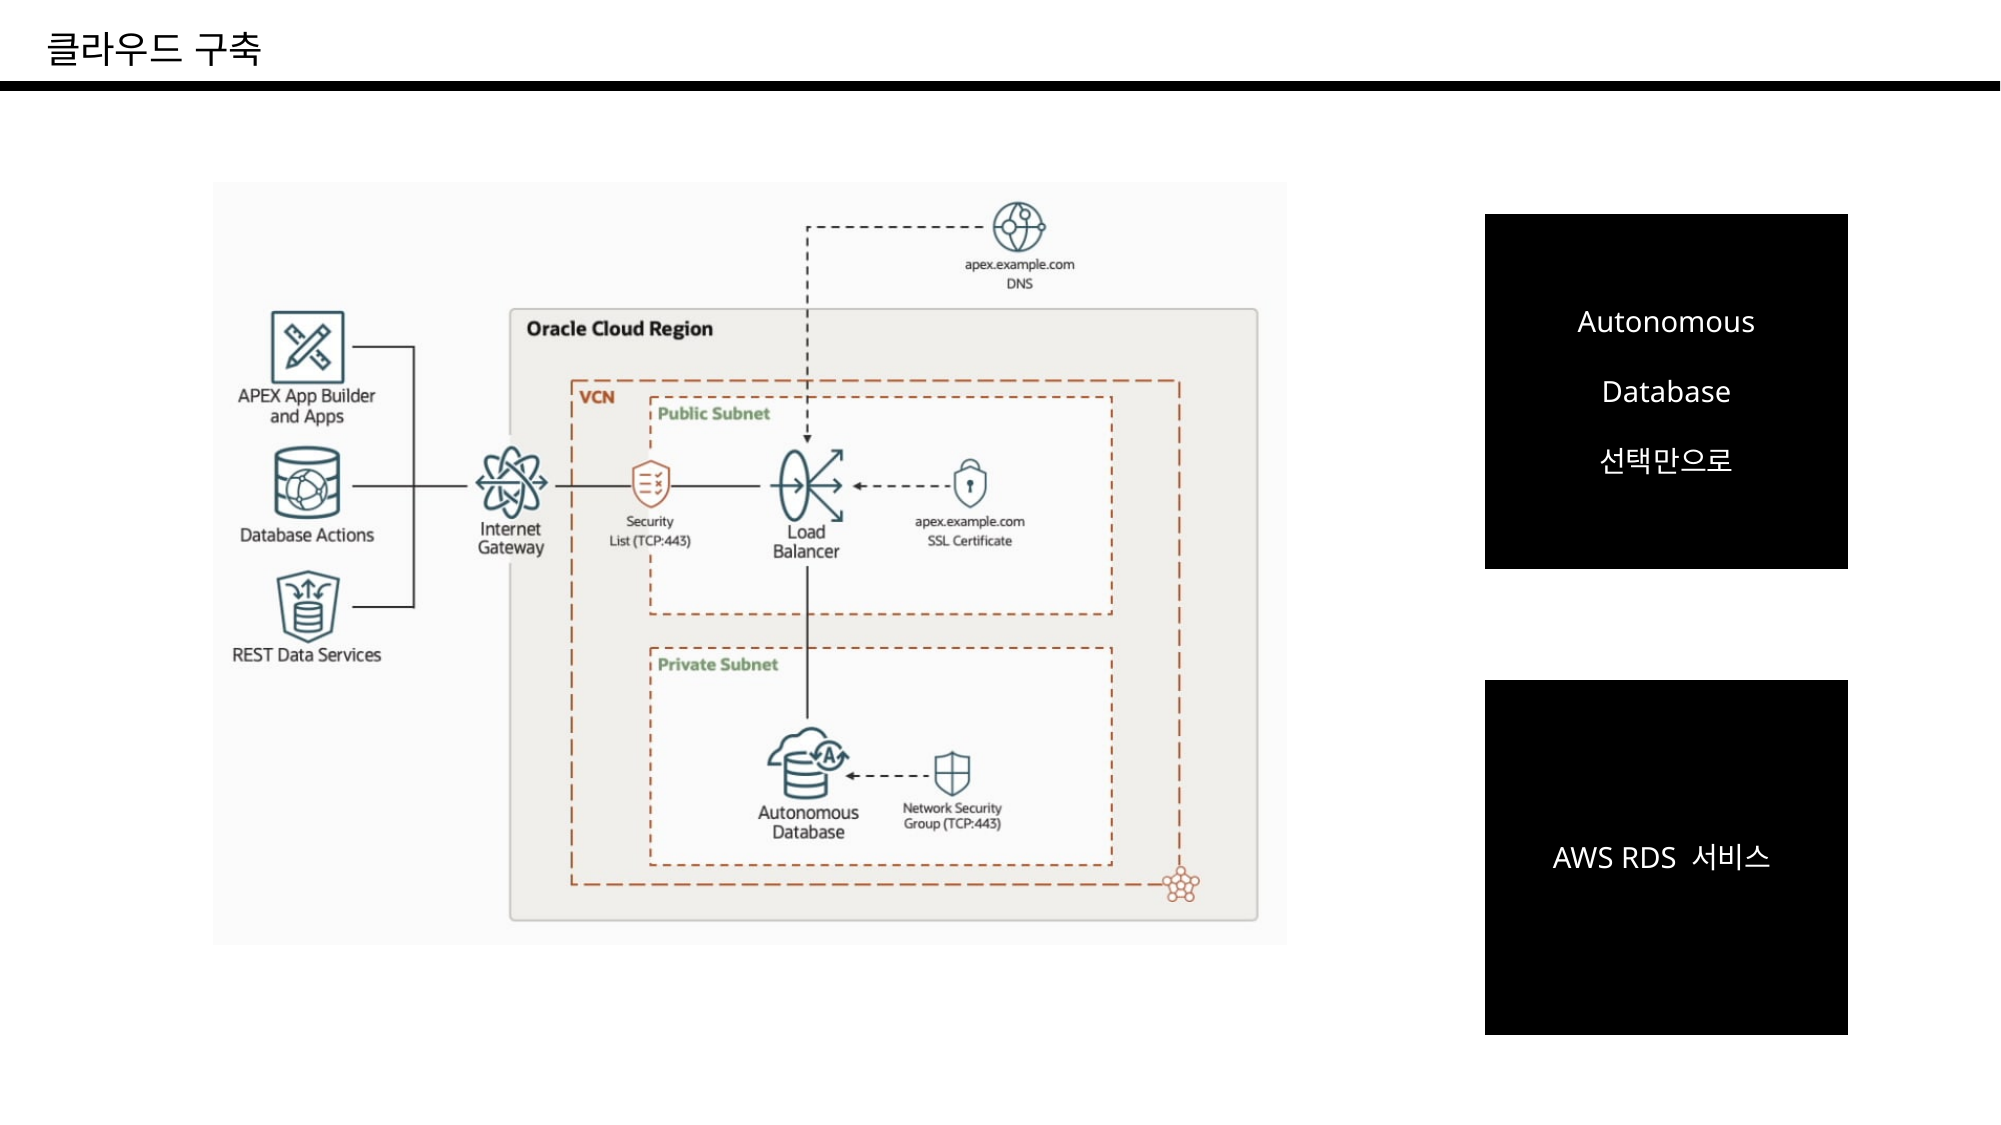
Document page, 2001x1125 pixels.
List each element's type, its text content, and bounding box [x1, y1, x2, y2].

picture [213, 182, 1287, 945]
text_box 클라우드 구축 [31, 18, 279, 79]
text_box AWS RDS 서비스 [1485, 680, 1848, 1035]
text_box Autonomous Database 선택만으로 [1485, 214, 1848, 569]
